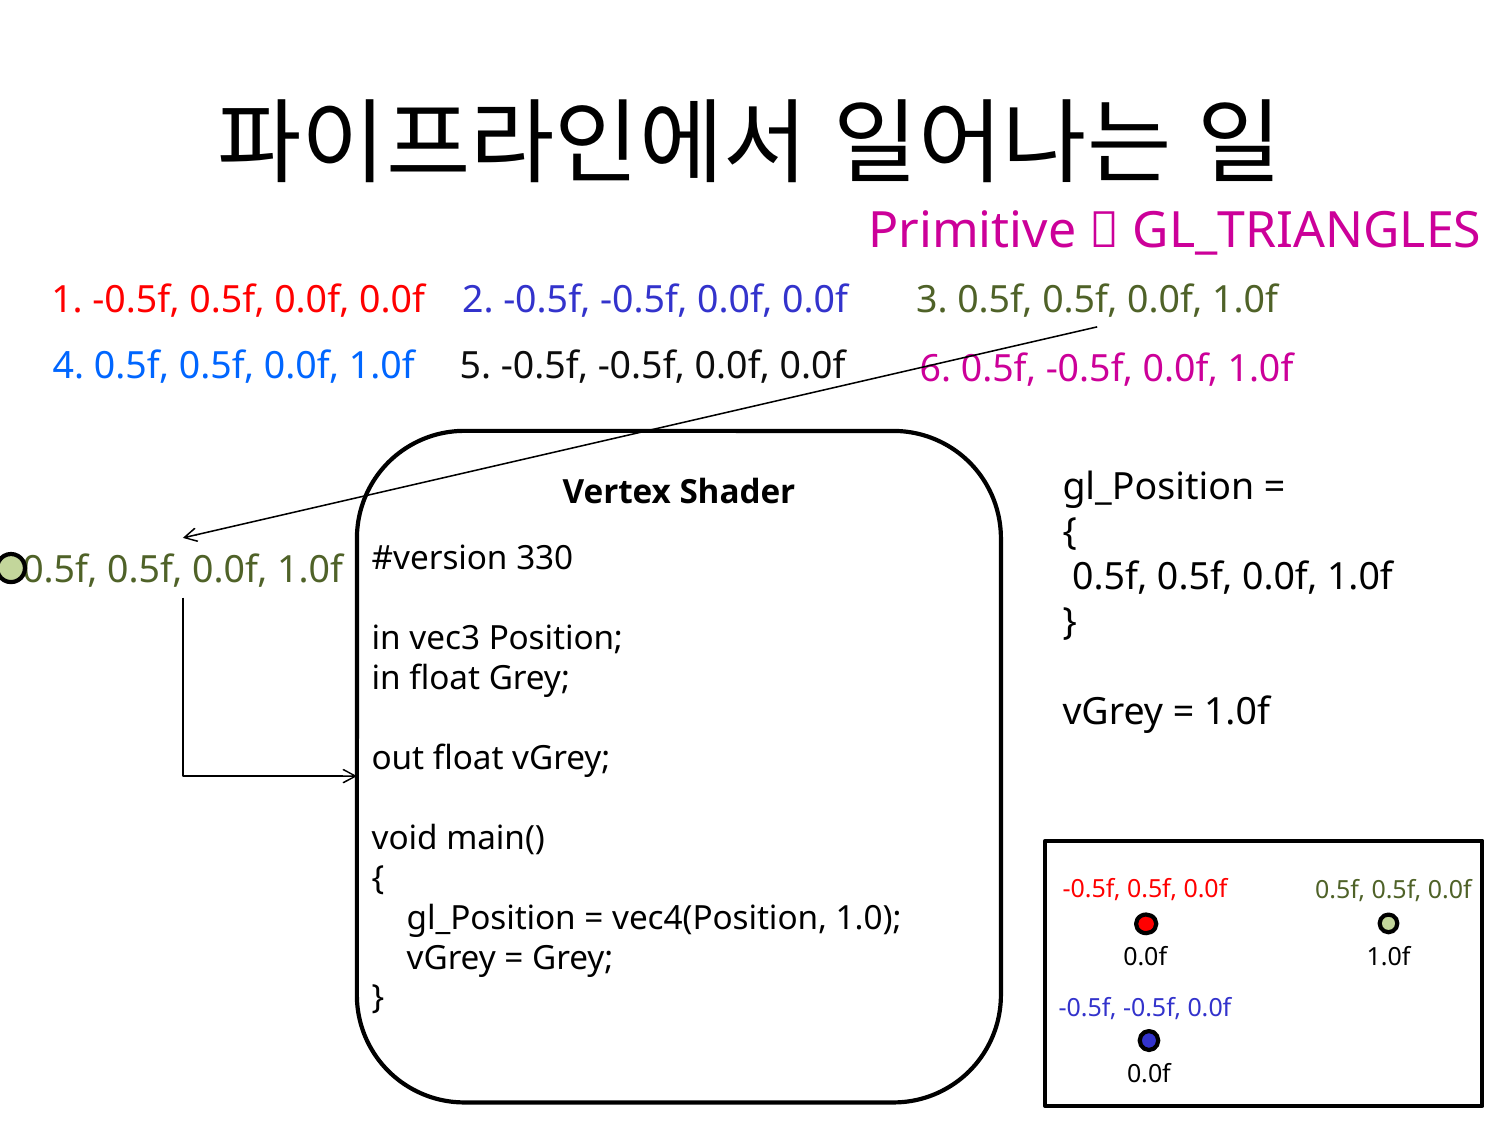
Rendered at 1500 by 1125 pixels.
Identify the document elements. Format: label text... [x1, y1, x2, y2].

text_box [1043, 839, 1484, 1108]
text_box 0.5f, 0.5f, 0.0f [1300, 866, 1487, 911]
text_box -0.5f, -0.5f, 0.0f [1043, 984, 1247, 1029]
text_box 0.5f, 0.5f, 0.0f, 1.0f [7, 537, 359, 598]
text_box 3. 0.5f, 0.5f, 0.0f, 1.0f [901, 267, 1294, 327]
title 파이프라인에서 일어나는 일 [75, 45, 1425, 233]
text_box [182, 327, 1098, 539]
text_box -0.5f, 0.5f, 0.0f [1047, 864, 1243, 910]
text_box Primitive  GL_TRIANGLES [853, 190, 1497, 266]
text_box 0.0f [1108, 933, 1182, 978]
text_box 6. 0.5f, -0.5f, 0.0f, 1.0f [1101, 336, 1319, 397]
text_box gl_Position = { 0.5f, 0.5f, 0.0f, 1.0f } vGrey = 1.0f [1047, 454, 1408, 740]
text_box [0, 551, 28, 585]
text_box 2. -0.5f, -0.5f, 0.0f, 0.0f [447, 267, 864, 326]
text_box [1137, 1029, 1161, 1050]
text_box 0.0f [1112, 1050, 1186, 1095]
text_box [1377, 912, 1400, 933]
text_box [1134, 912, 1159, 933]
text_box 4. 0.5f, 0.5f, 0.0f, 1.0f [37, 333, 177, 394]
text_box 1.0f [1351, 933, 1426, 978]
text_box Vertex Shader [358, 1023, 1000, 1105]
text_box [179, 601, 361, 777]
text_box 1. -0.5f, 0.5f, 0.0f, 0.0f [36, 267, 441, 327]
text_box #version 330 in vec3 Position; in float Grey; out float vGrey; void main() { gl_Position = vec4(Position, 1.0); vGrey = Grey; } [356, 546, 1001, 1023]
